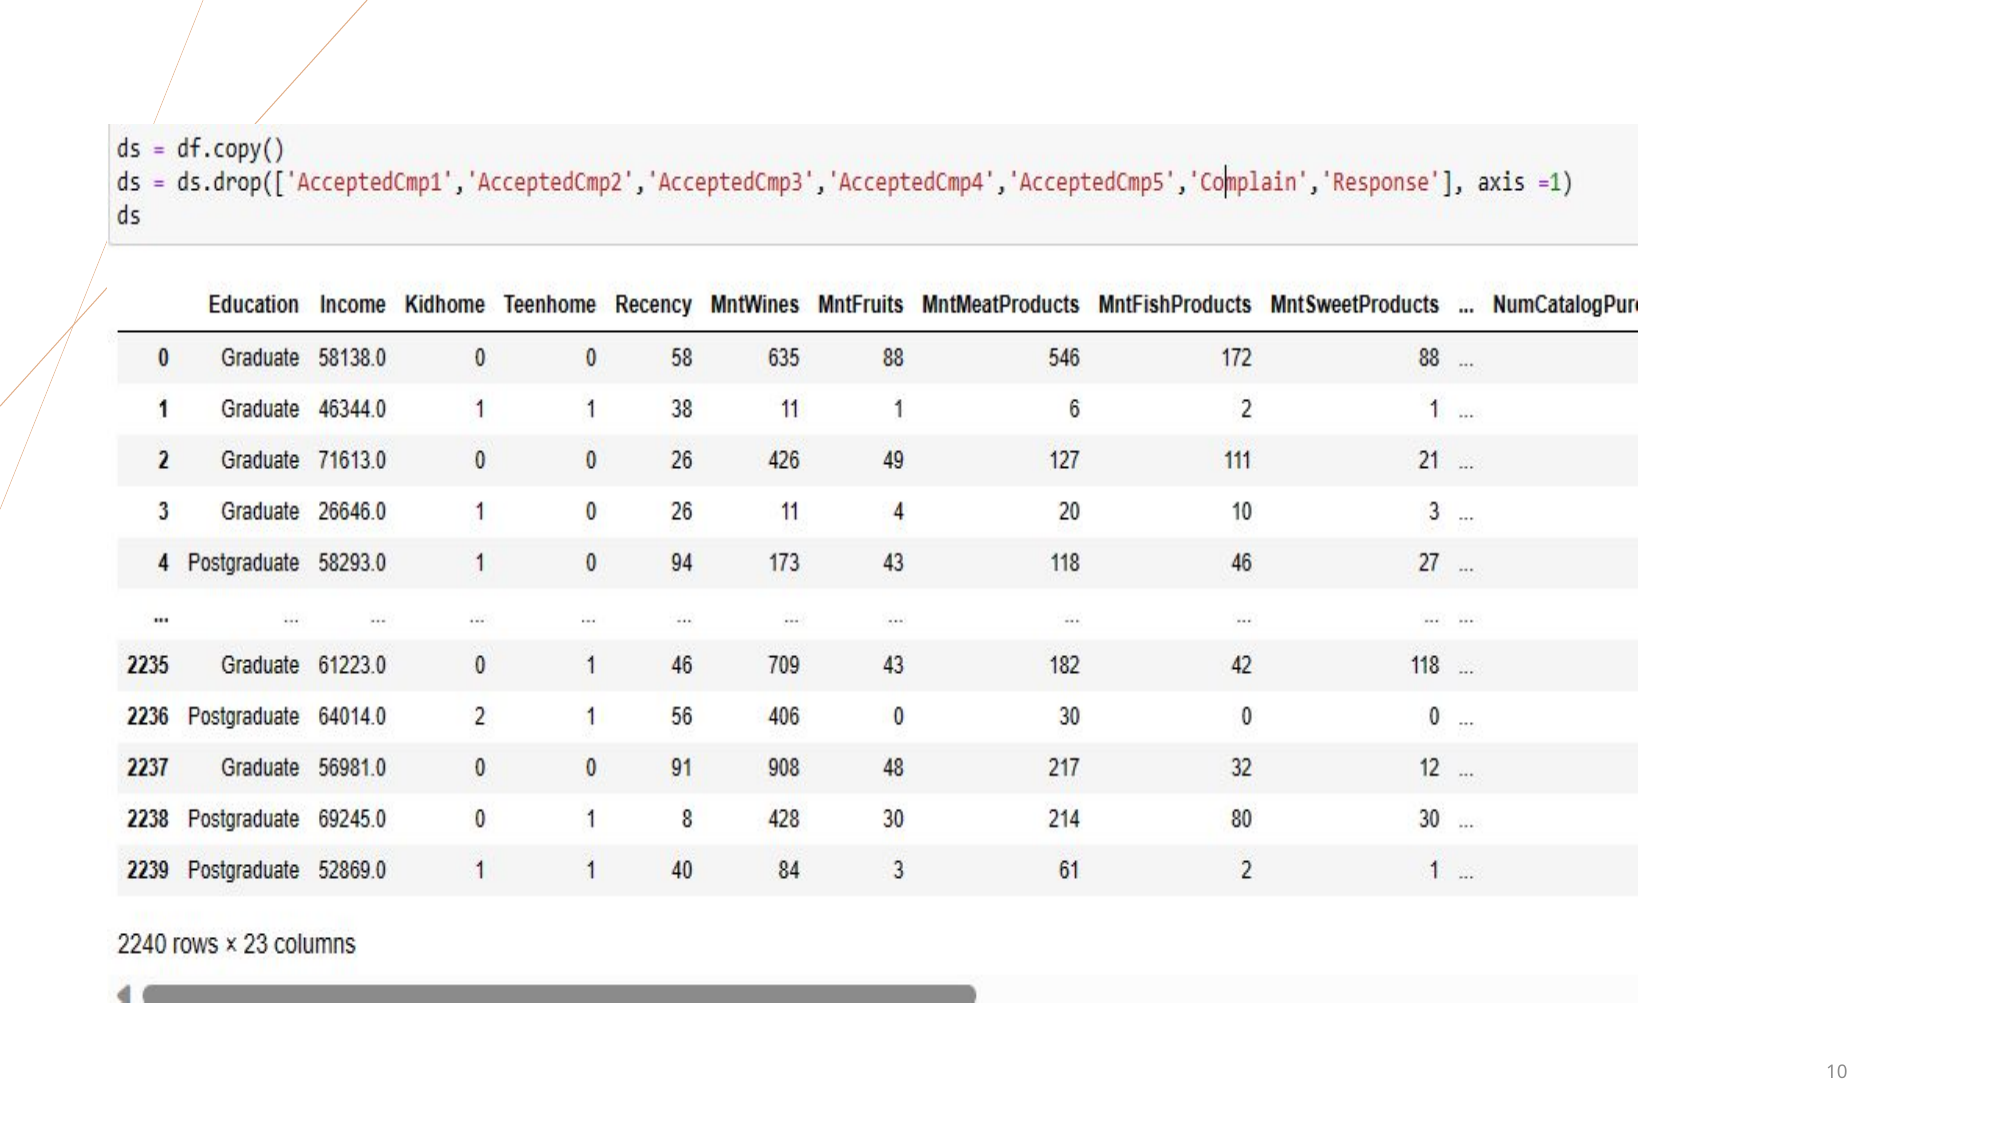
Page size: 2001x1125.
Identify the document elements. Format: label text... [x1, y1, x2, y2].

slide_number 10 [1412, 1042, 1863, 1103]
picture [107, 124, 1638, 1003]
